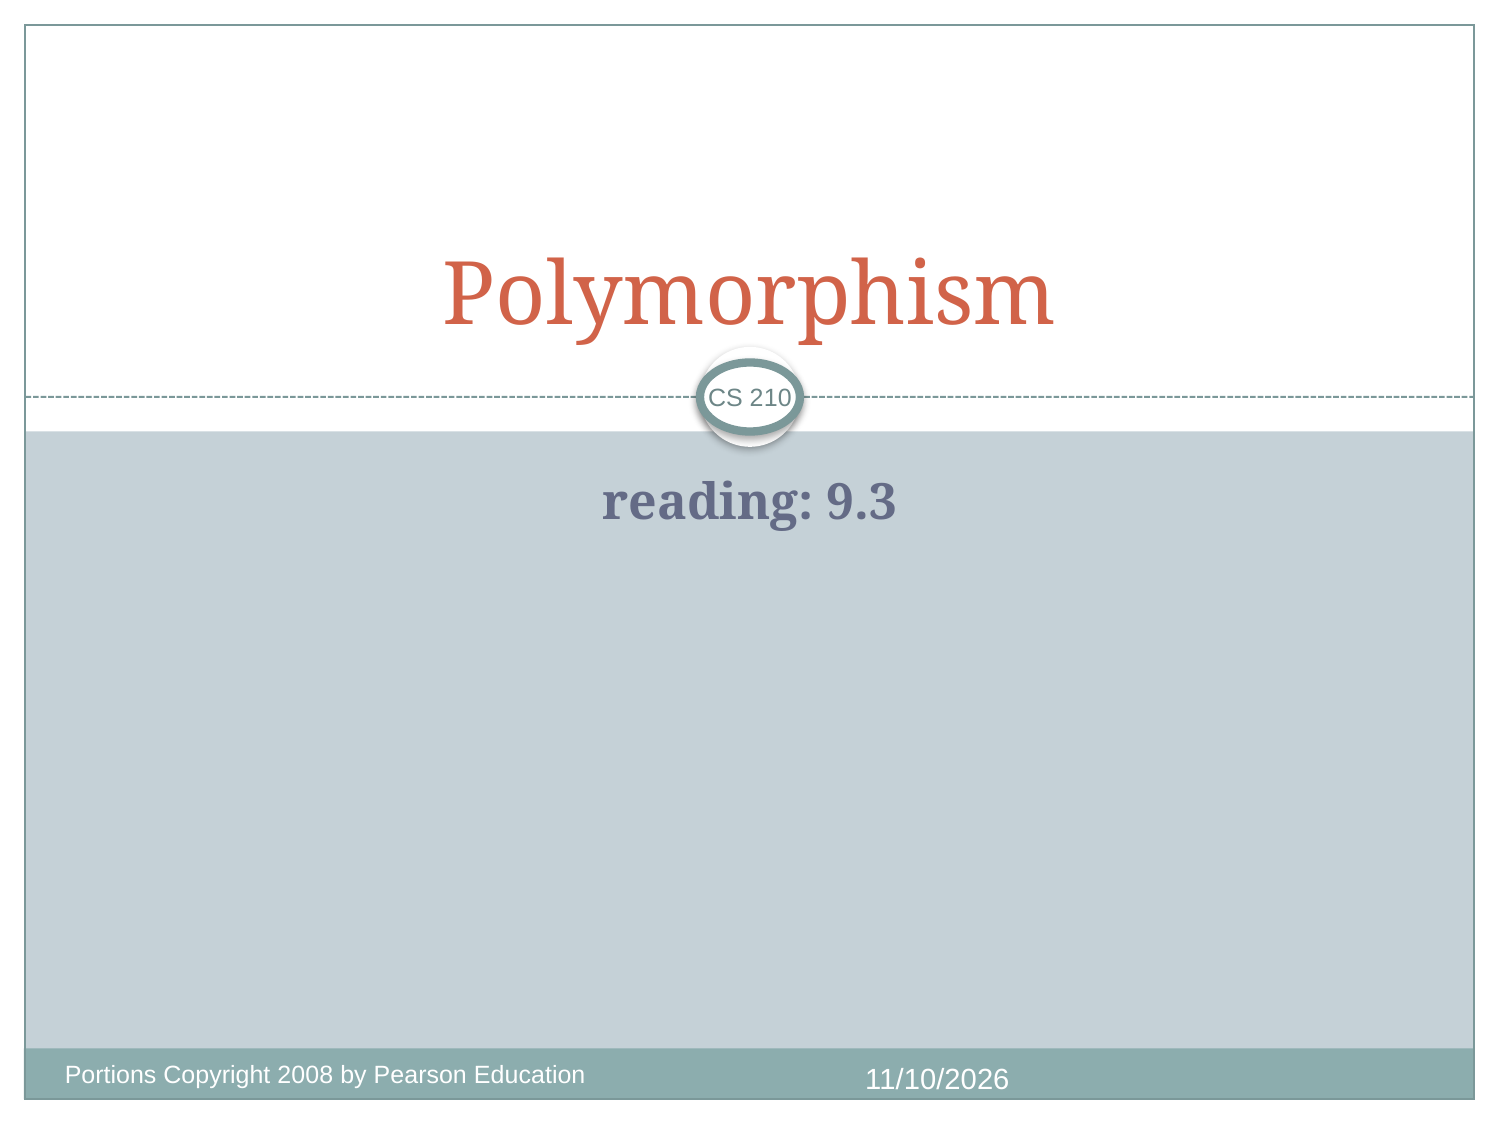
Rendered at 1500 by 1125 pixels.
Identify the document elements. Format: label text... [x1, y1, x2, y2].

footer Portions Copyright 2008 by Pearson Education [50, 1051, 663, 1112]
slide_number CS 210 [699, 360, 800, 433]
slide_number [774, 1052, 1025, 1113]
title Polymorphism [112, 62, 1388, 350]
subtitle reading: 9.3 [225, 462, 1275, 750]
